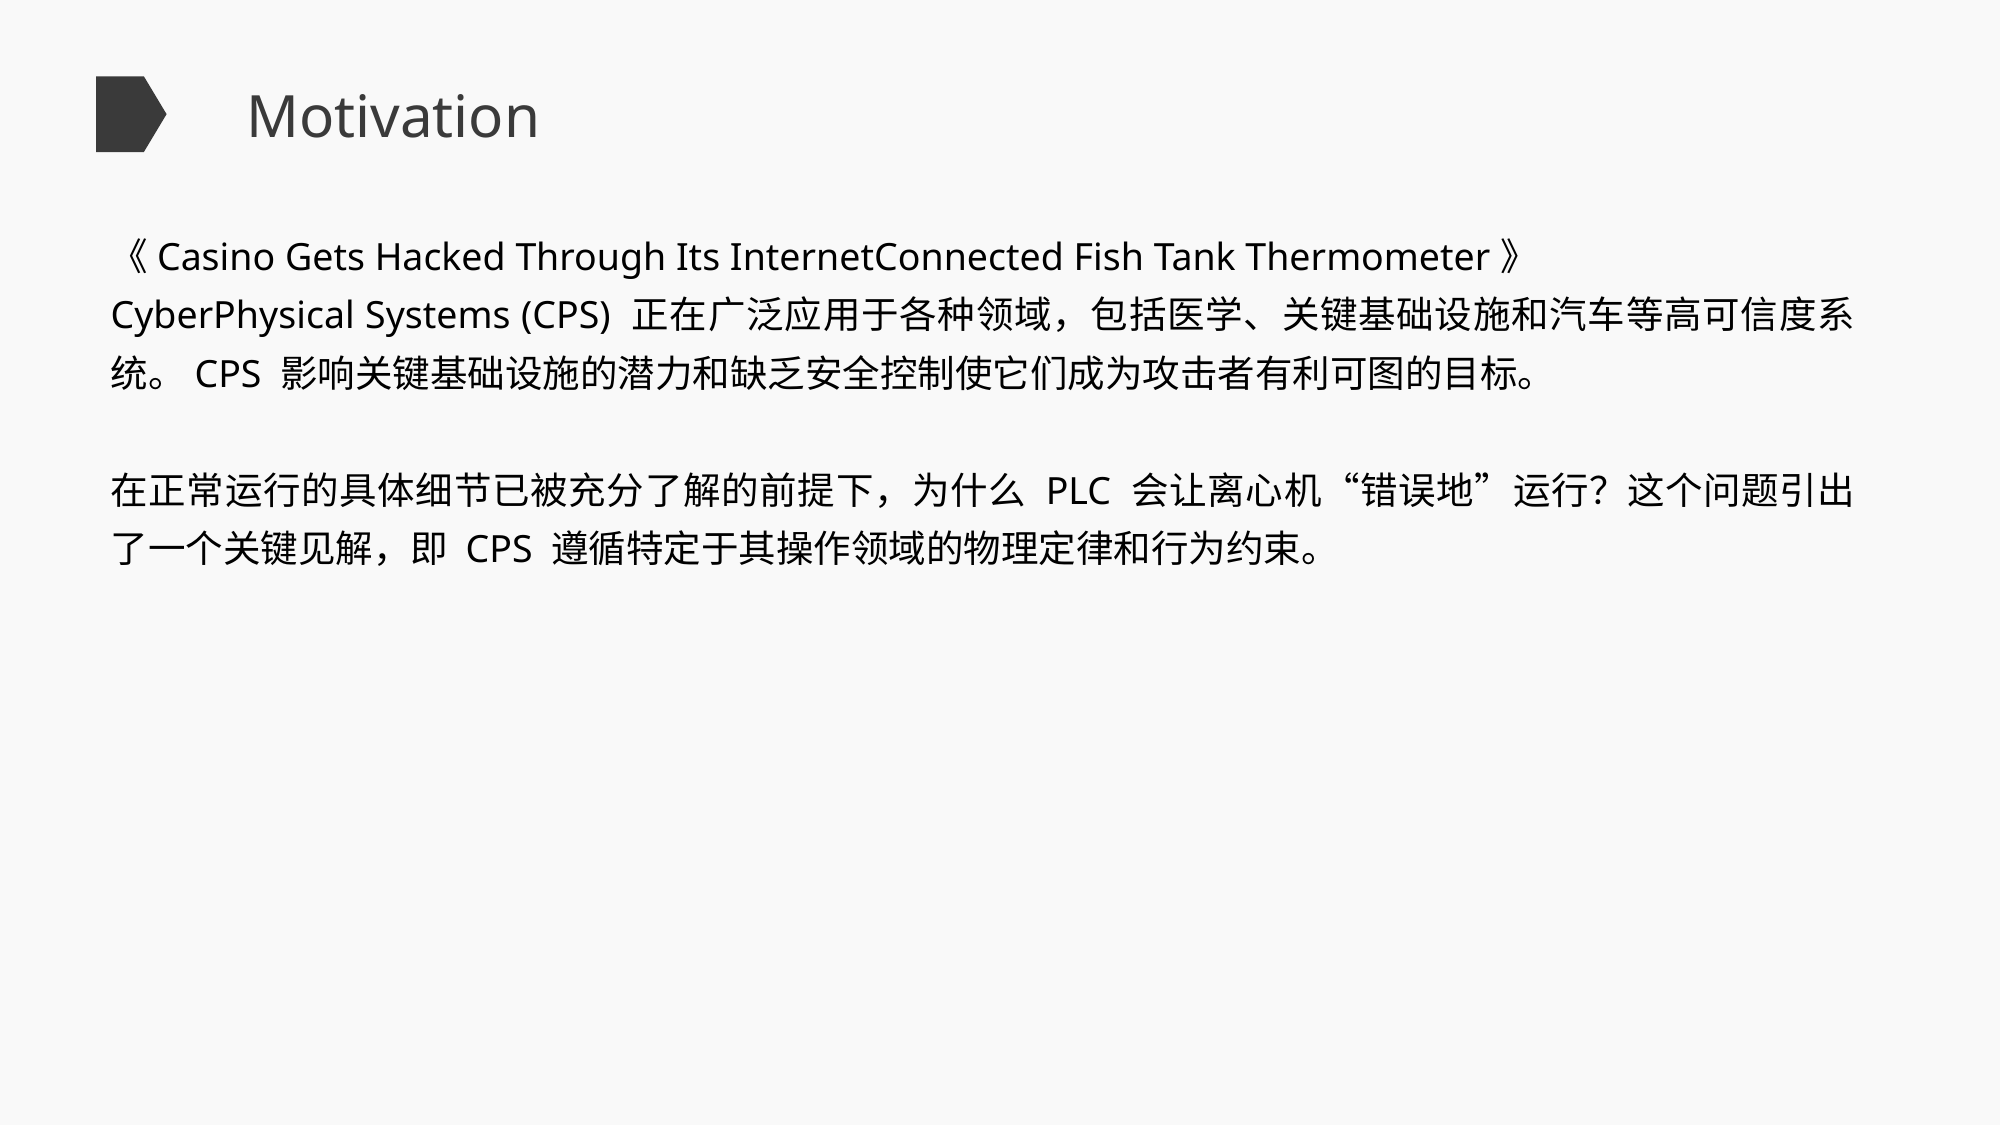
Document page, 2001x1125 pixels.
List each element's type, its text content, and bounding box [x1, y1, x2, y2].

text_box 《Casino Gets Hacked Through Its InternetConnected Fish Tank Thermometer》 CyberPhysical Systems (CPS) 正在广泛应用于各种领域，包括医学、关键基础设施和汽车等高可信度系统。CPS 影响关键基础设施的潜力和缺乏安全控制使它们成为攻击者有利可图的目标。 在正常运行的具体细节已被充分了解的前提下，为什么 PLC 会让离心机“错误地”运行？这个问题引出了一个关键见解，即 CPS 遵循特定于其操作领域的物理定律和行为约束。 [95, 212, 1871, 740]
text_box Motivation [95, 71, 691, 157]
